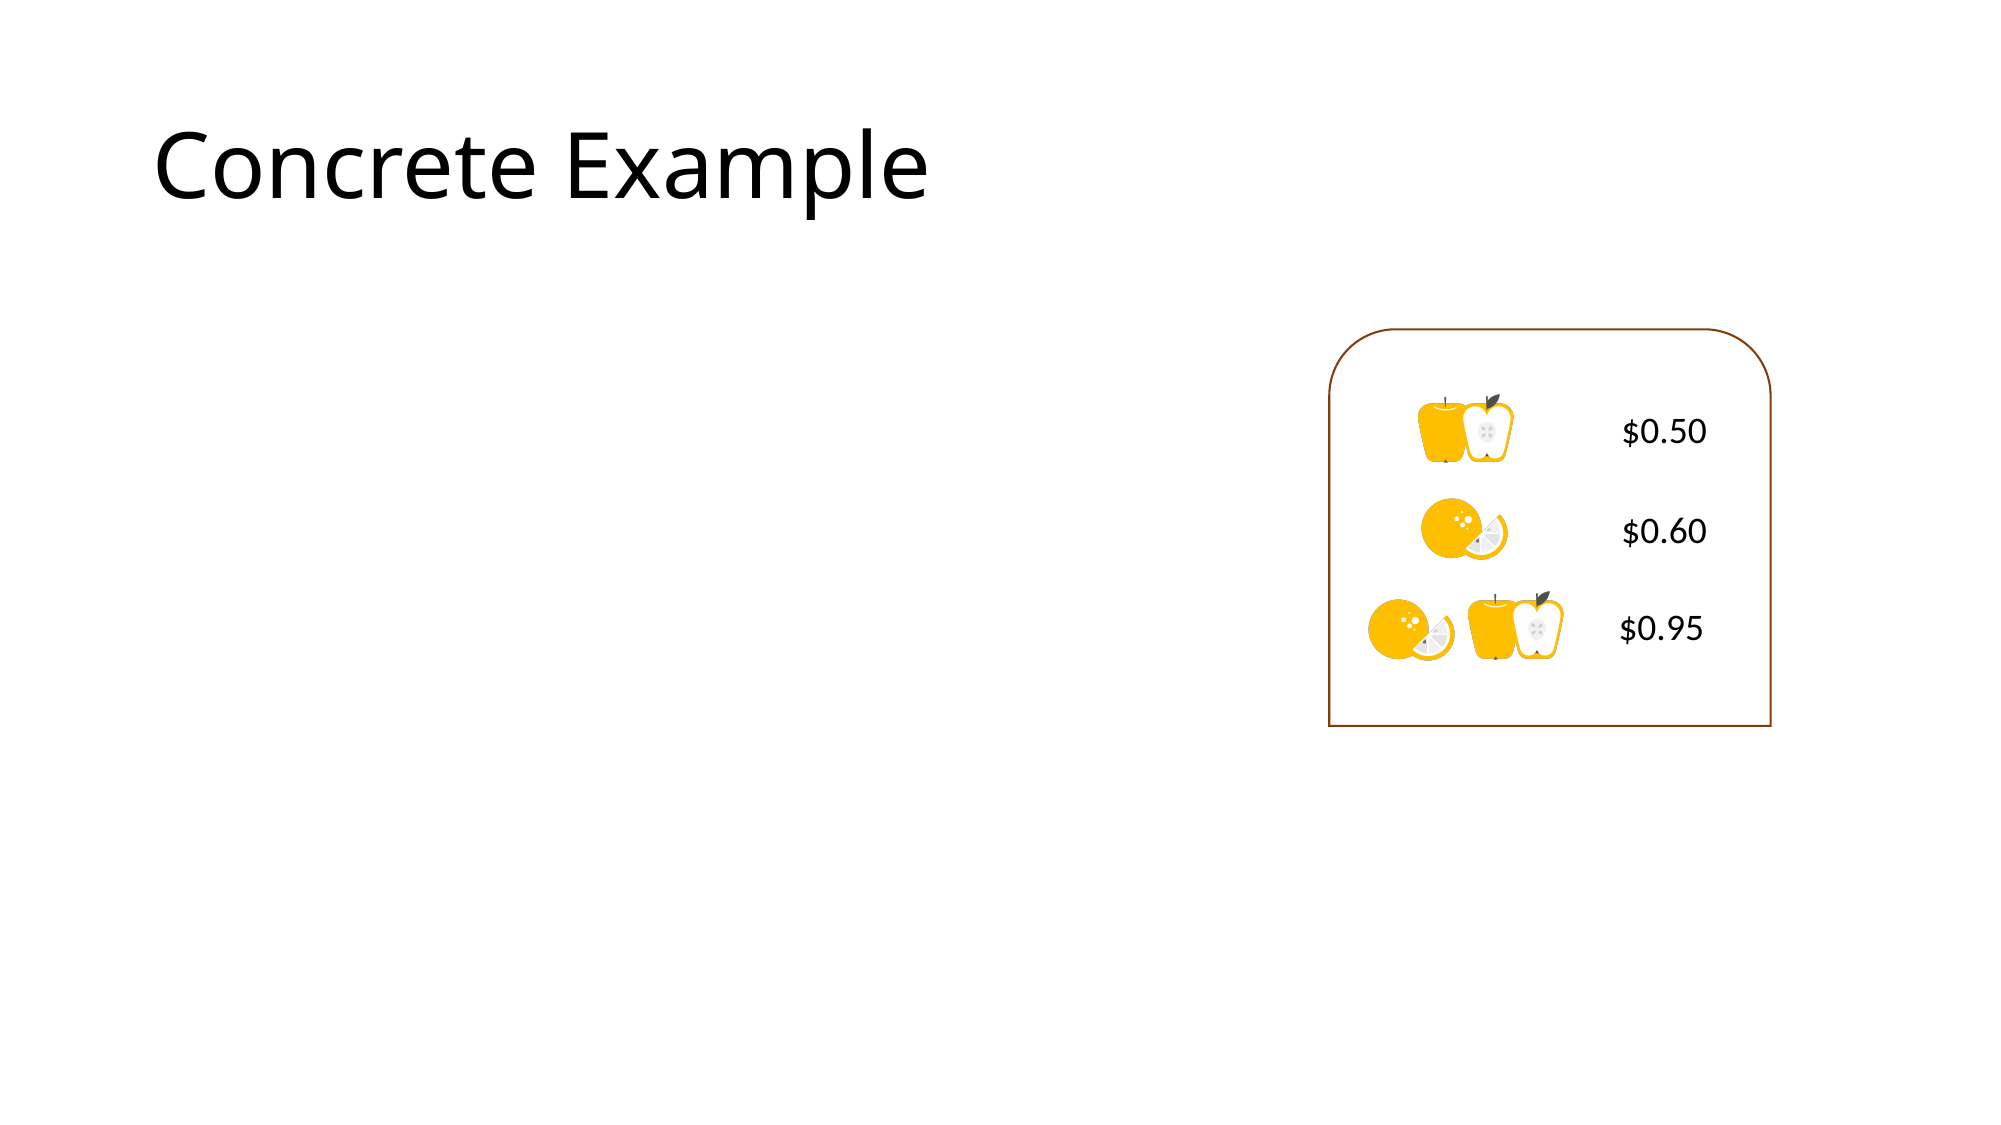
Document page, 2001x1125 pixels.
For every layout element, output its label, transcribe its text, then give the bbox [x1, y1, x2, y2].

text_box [1329, 329, 1771, 726]
title Concrete Example [137, 59, 1863, 278]
